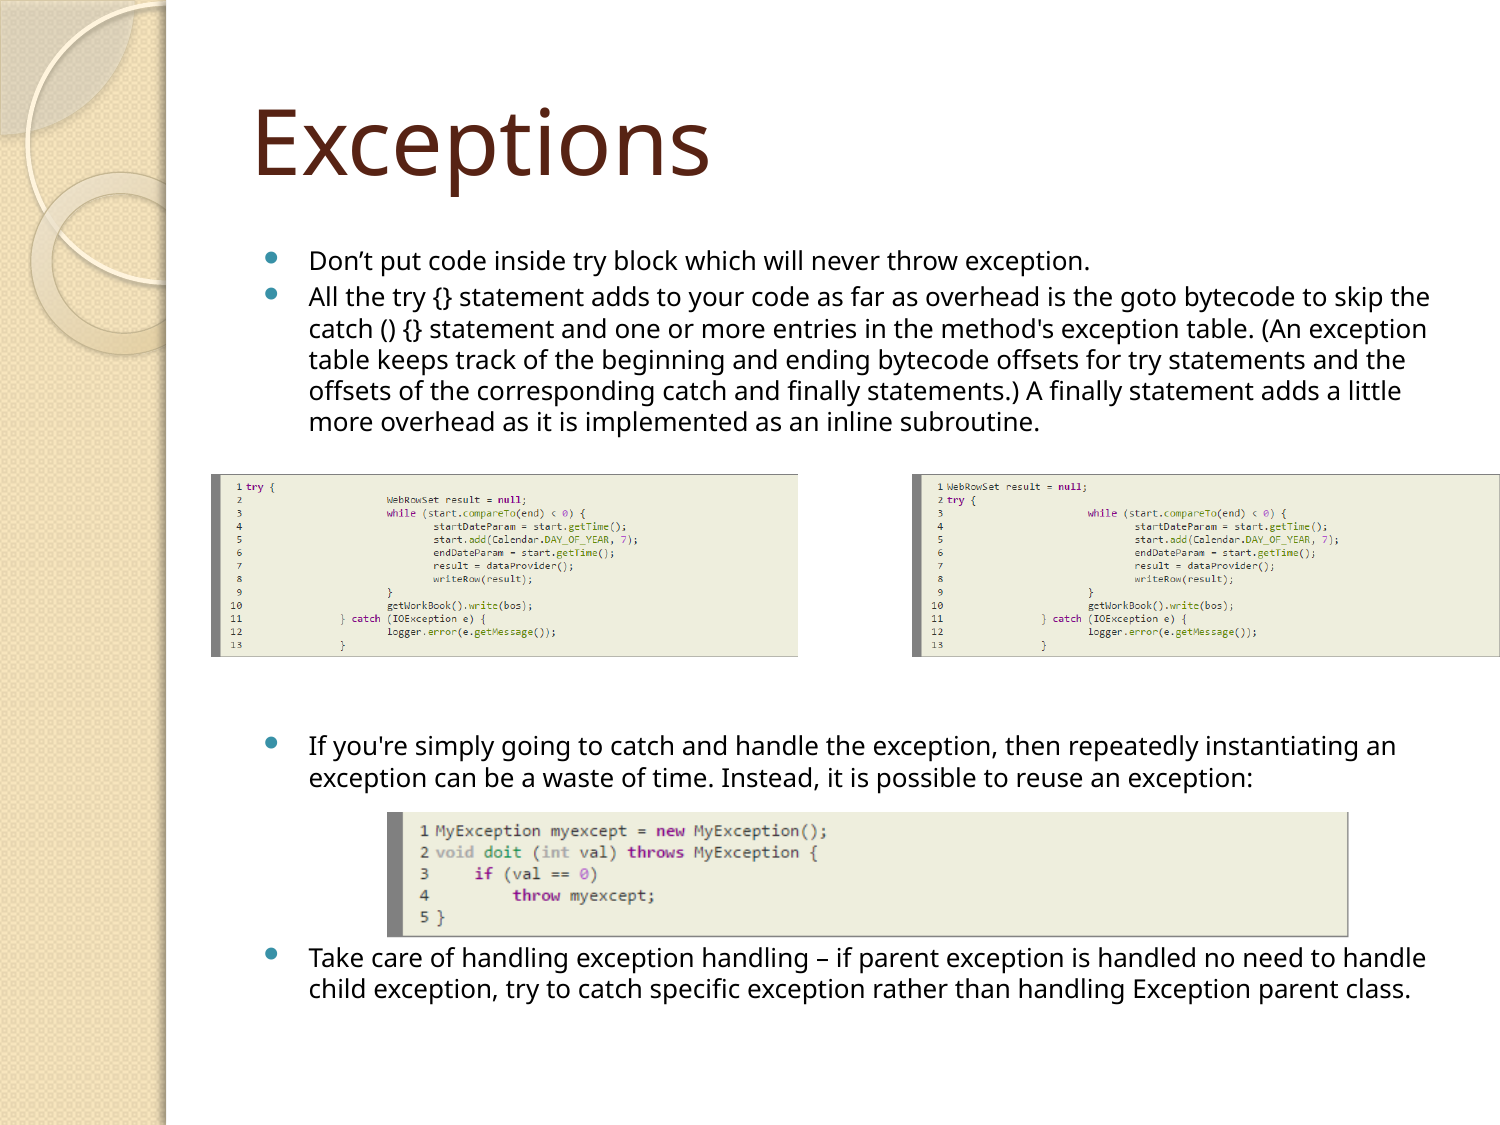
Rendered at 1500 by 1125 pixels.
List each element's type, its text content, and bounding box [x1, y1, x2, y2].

picture [210, 474, 798, 657]
title Exceptions [235, 45, 1466, 233]
list Don’t put code inside try block which will never throw exception. All the try {} statement adds to your code as far as overhead is the goto bytecode to skip the catch () {} statement and one or more entries in the method's exception table. (An exception table keeps track of the beginning and ending bytecode offsets for try statements and the offsets of the corresponding catch and finally statements.) A finally statement adds a little more overhead as it is implemented as an inline subroutine. If you're simply going to catch and handle the exception, then repeatedly instantiating an exception can be a waste of time. Instead, it is possible to reuse an exception: Take care of handling exception handling – if parent exception is handled no need to handle child exception, try to catch specific exception rather than handling Exception parent class. [235, 237, 1466, 1025]
picture [387, 812, 1350, 940]
picture [912, 474, 1500, 657]
